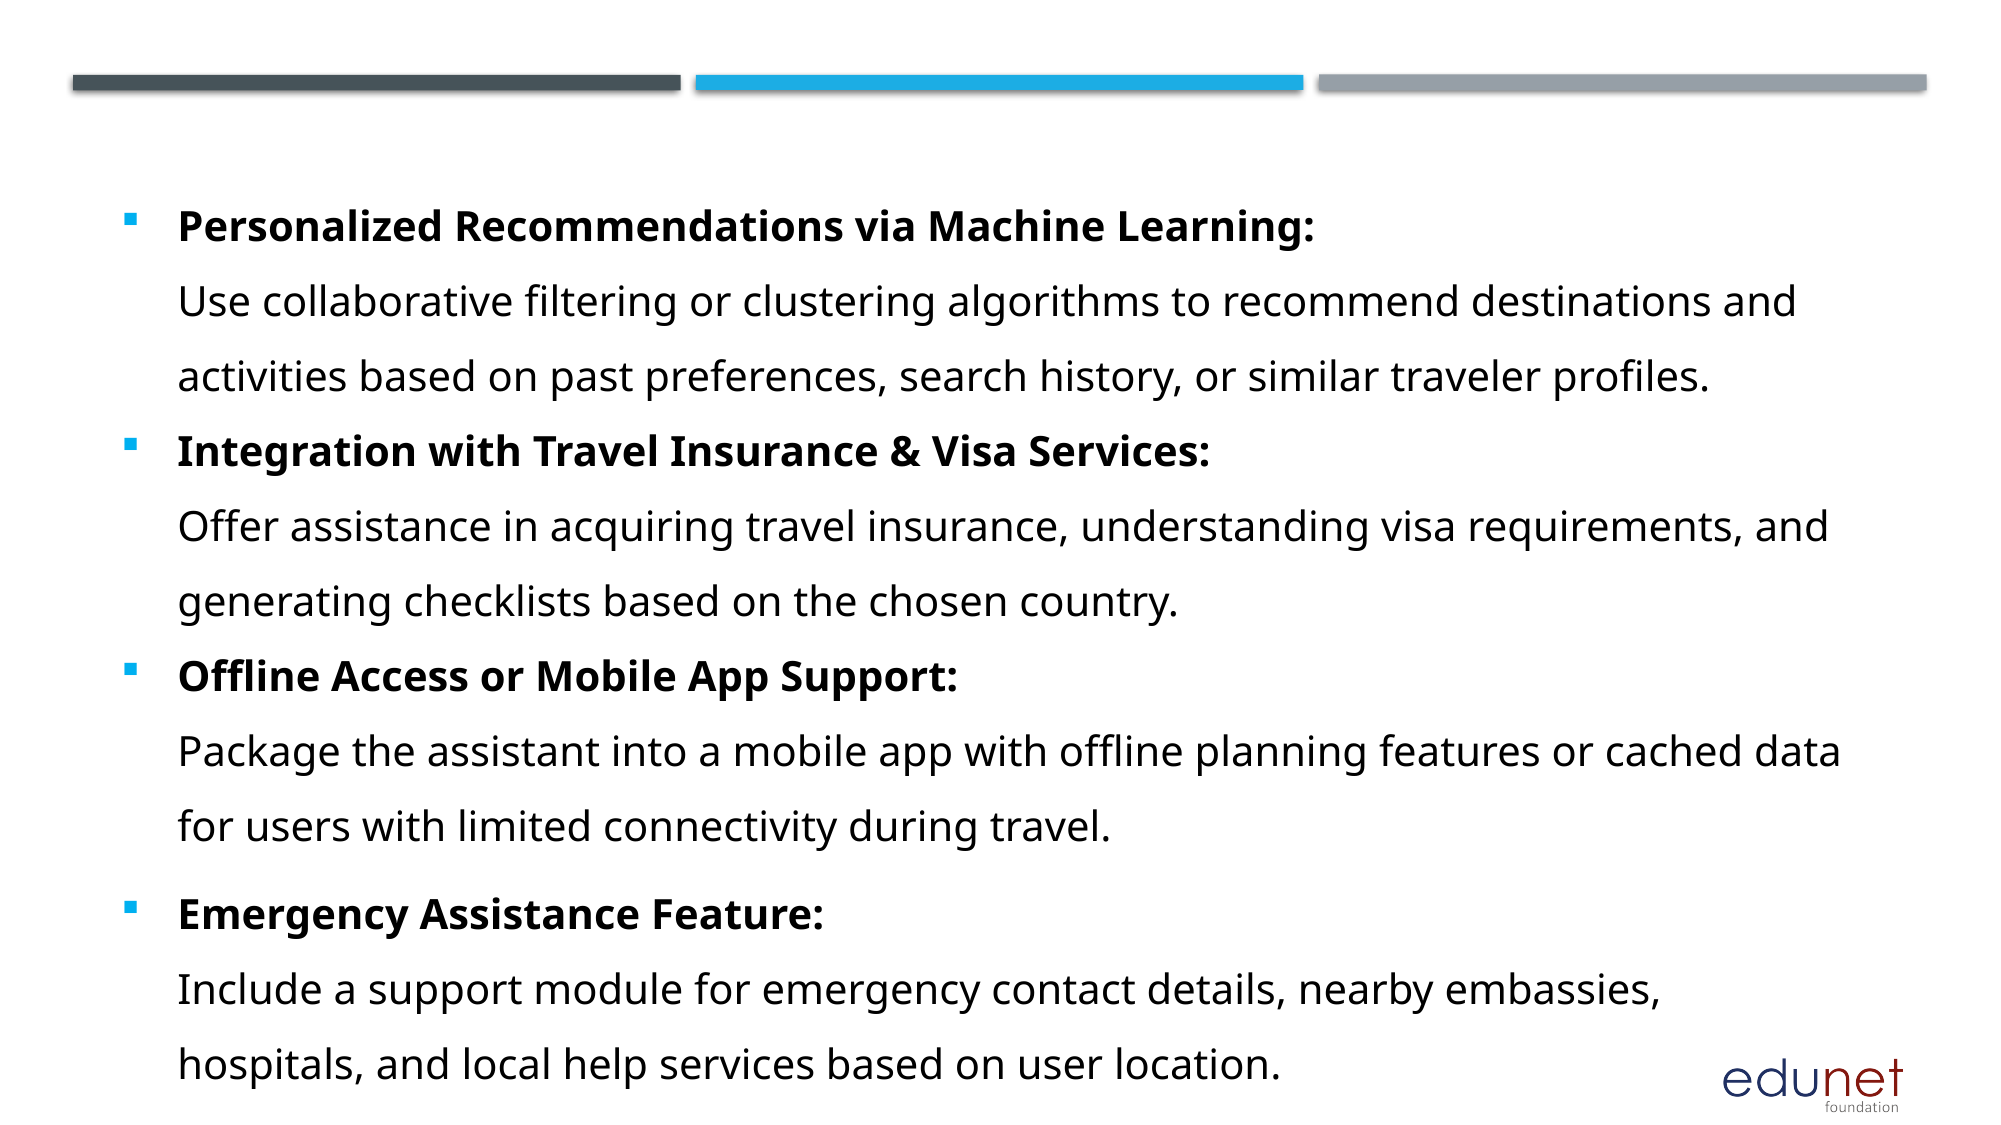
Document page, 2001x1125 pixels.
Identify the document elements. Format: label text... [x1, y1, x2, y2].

text_box Personalized Recommendations via Machine Learning: Use collaborative filtering or clustering algorithms to recommend destinations and activities based on past preferences, search history, or similar traveler profiles. Integration with Travel Insurance & Visa Services: Offer assistance in acquiring travel insurance, understanding visa requirements, and generating checklists based on the chosen country. Offline Access or Mobile App Support: Package the assistant into a mobile app with offline planning features or cached data for users with limited connectivity during travel. Emergency Assistance Feature: Include a support module for emergency contact details, nearby embassies, hospitals, and local help services based on user location. [106, 167, 1873, 1096]
picture [1719, 1056, 1905, 1116]
